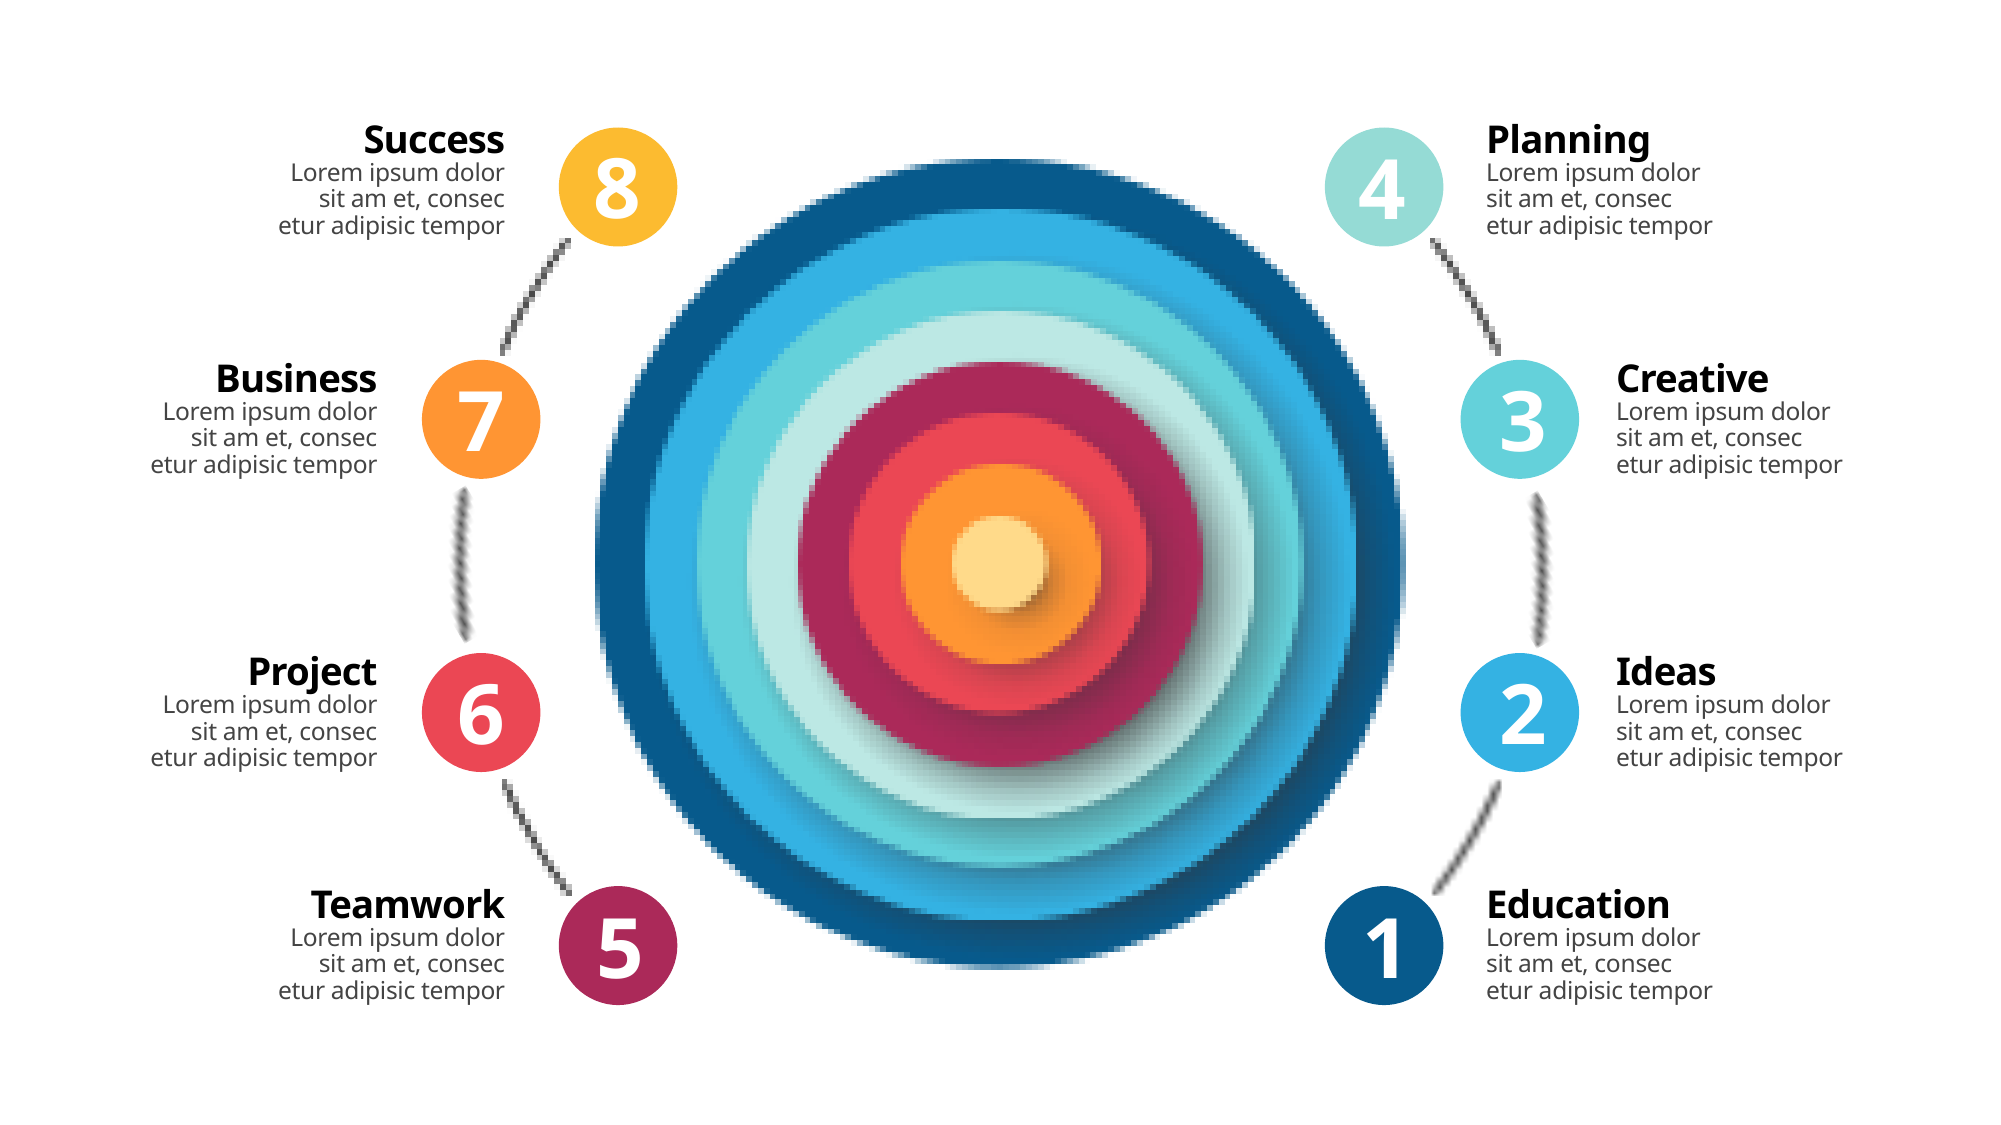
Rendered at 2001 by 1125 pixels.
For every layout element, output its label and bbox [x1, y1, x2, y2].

text_box [682, 158, 1319, 970]
text_box [1324, 106, 1883, 1007]
text_box [136, 106, 678, 1007]
